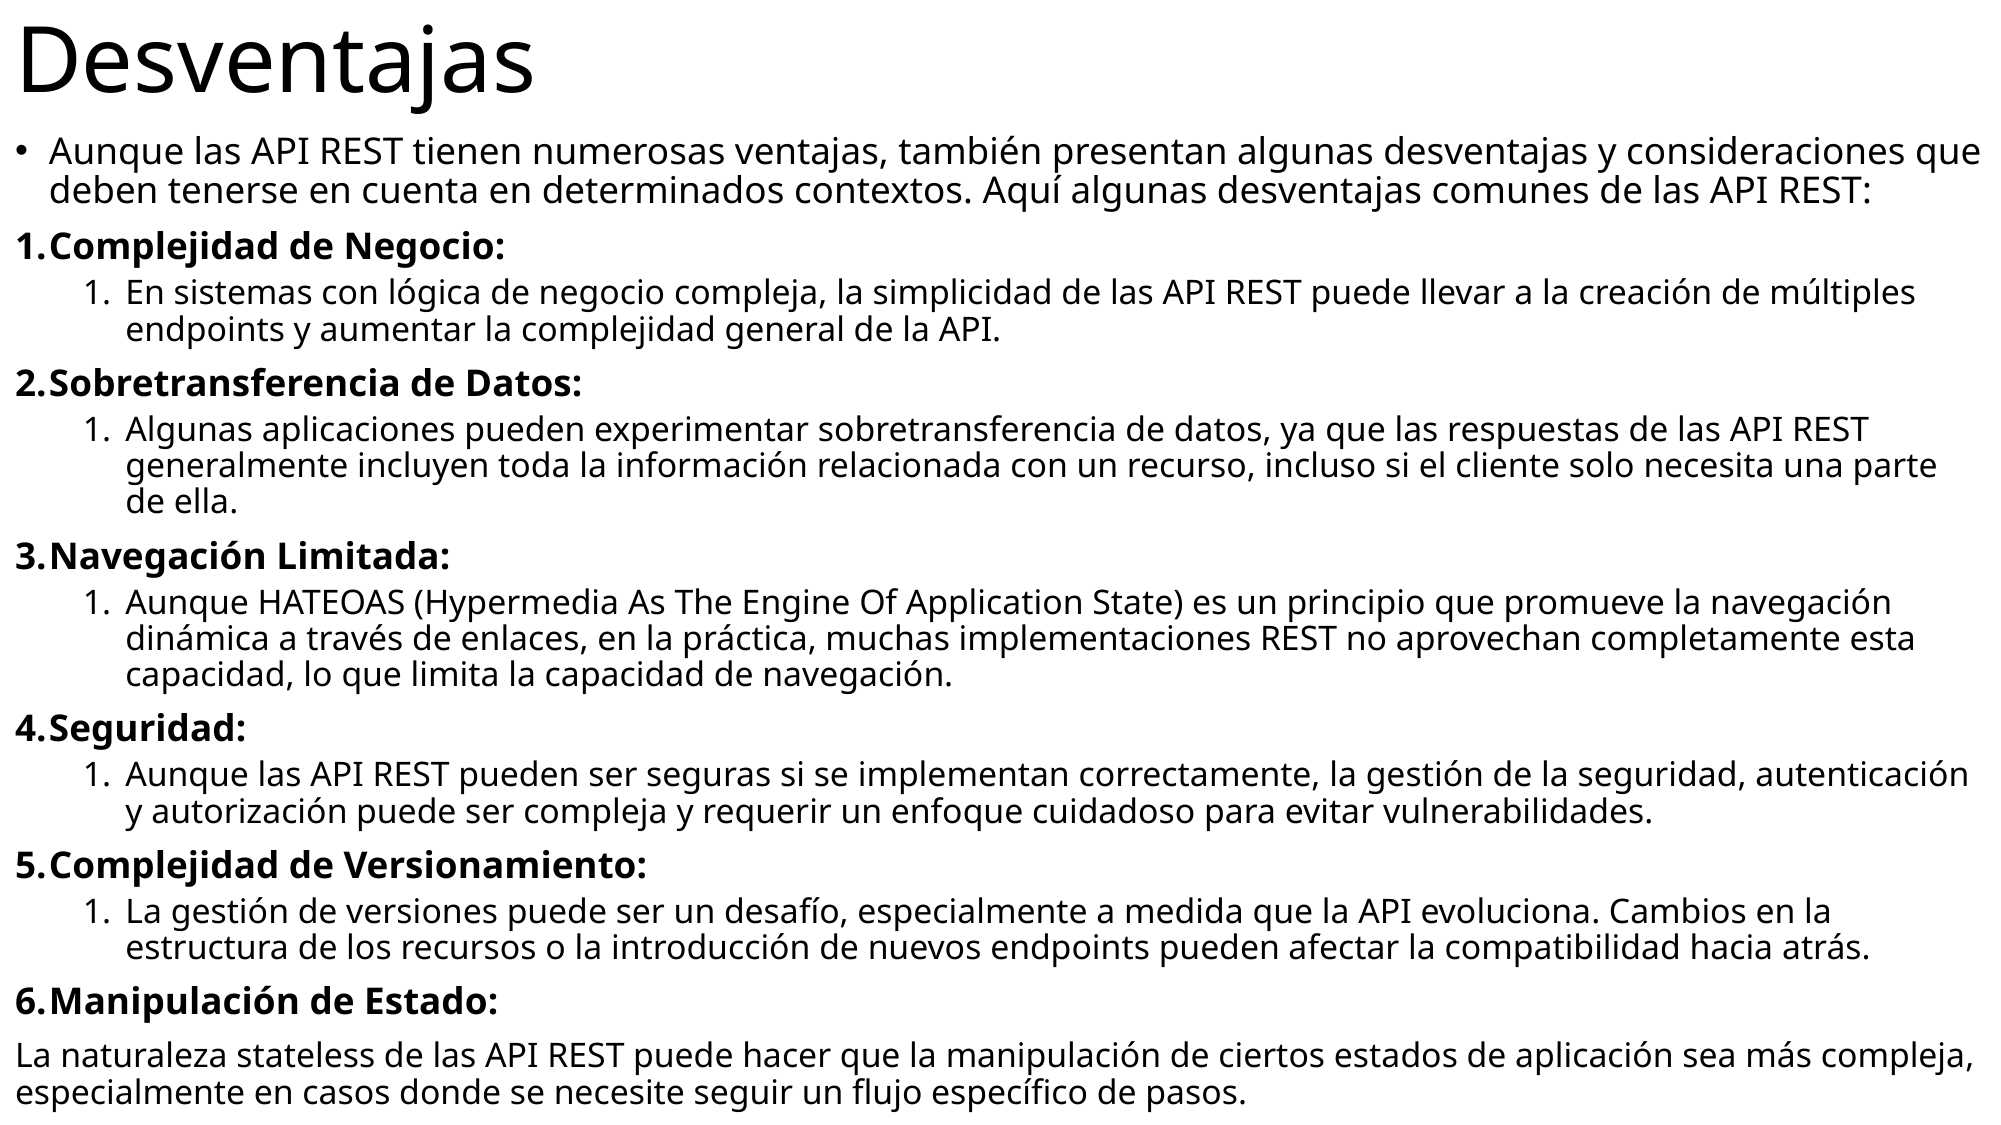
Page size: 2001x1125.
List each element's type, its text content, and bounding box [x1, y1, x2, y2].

title Desventajas [0, 0, 578, 124]
list Aunque las API REST tienen numerosas ventajas, también presentan algunas desventajas y consideraciones que deben tenerse en cuenta en determinados contextos. Aquí algunas desventajas comunes de las API REST: Complejidad de Negocio: En sistemas con lógica de negocio compleja, la simplicidad de las API REST puede llevar a la creación de múltiples endpoints y aumentar la complejidad general de la API. Sobretransferencia de Datos: Algunas aplicaciones pueden experimentar sobretransferencia de datos, ya que las respuestas de las API REST generalmente incluyen toda la información relacionada con un recurso, incluso si el cliente solo necesita una parte de ella. Navegación Limitada: Aunque HATEOAS (Hypermedia As The Engine Of Application State) es un principio que promueve la navegación dinámica a través de enlaces, en la práctica, muchas implementaciones REST no aprovechan completamente esta capacidad, lo que limita la capacidad de navegación. Seguridad: Aunque las API REST pueden ser seguras si se implementan correctamente, la gestión de la seguridad, autenticación y autorización puede ser compleja y requerir un enfoque cuidadoso para evitar vulnerabilidades. Complejidad de Versionamiento: La gestión de versiones puede ser un desafío, especialmente a medida que la API evoluciona. Cambios en la estructura de los recursos o la introducción de nuevos endpoints pueden afectar la compatibilidad hacia atrás. Manipulación de Estado: La naturaleza stateless de las API REST puede hacer que la manipulación de ciertos estados de aplicación sea más compleja, especialmente en casos donde se necesite seguir un flujo específico de pasos. [0, 124, 2000, 1125]
